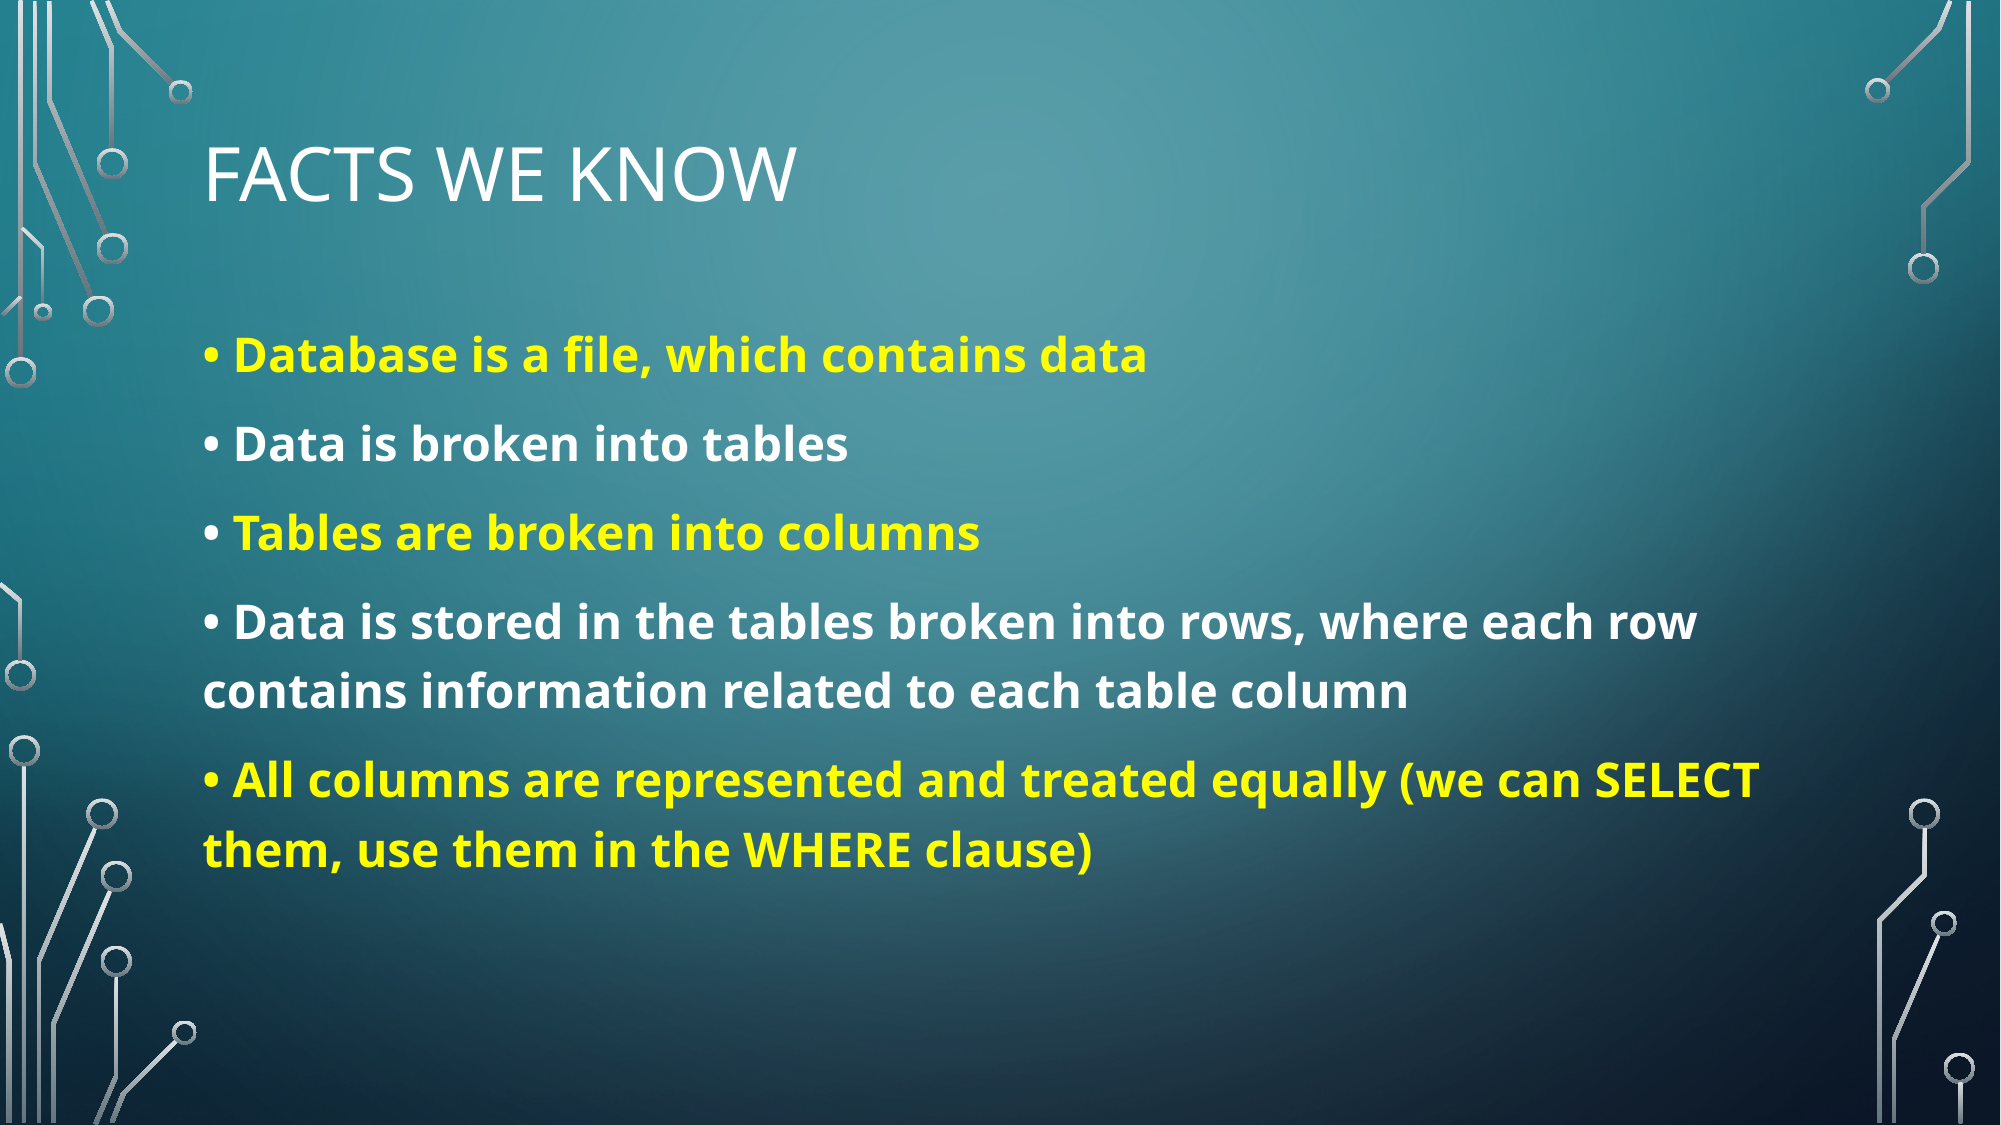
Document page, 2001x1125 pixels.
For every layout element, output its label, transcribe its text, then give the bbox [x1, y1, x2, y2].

list • Database is a file, which contains data • Data is broken into tables • Tables are broken into columns • Data is stored in the tables broken into rows, where each row contains information related to each table column • All columns are represented and treated equally (we can SELECT them, use them in the WHERE clause) [187, 305, 1813, 887]
title Facts We Know [187, 101, 1813, 305]
